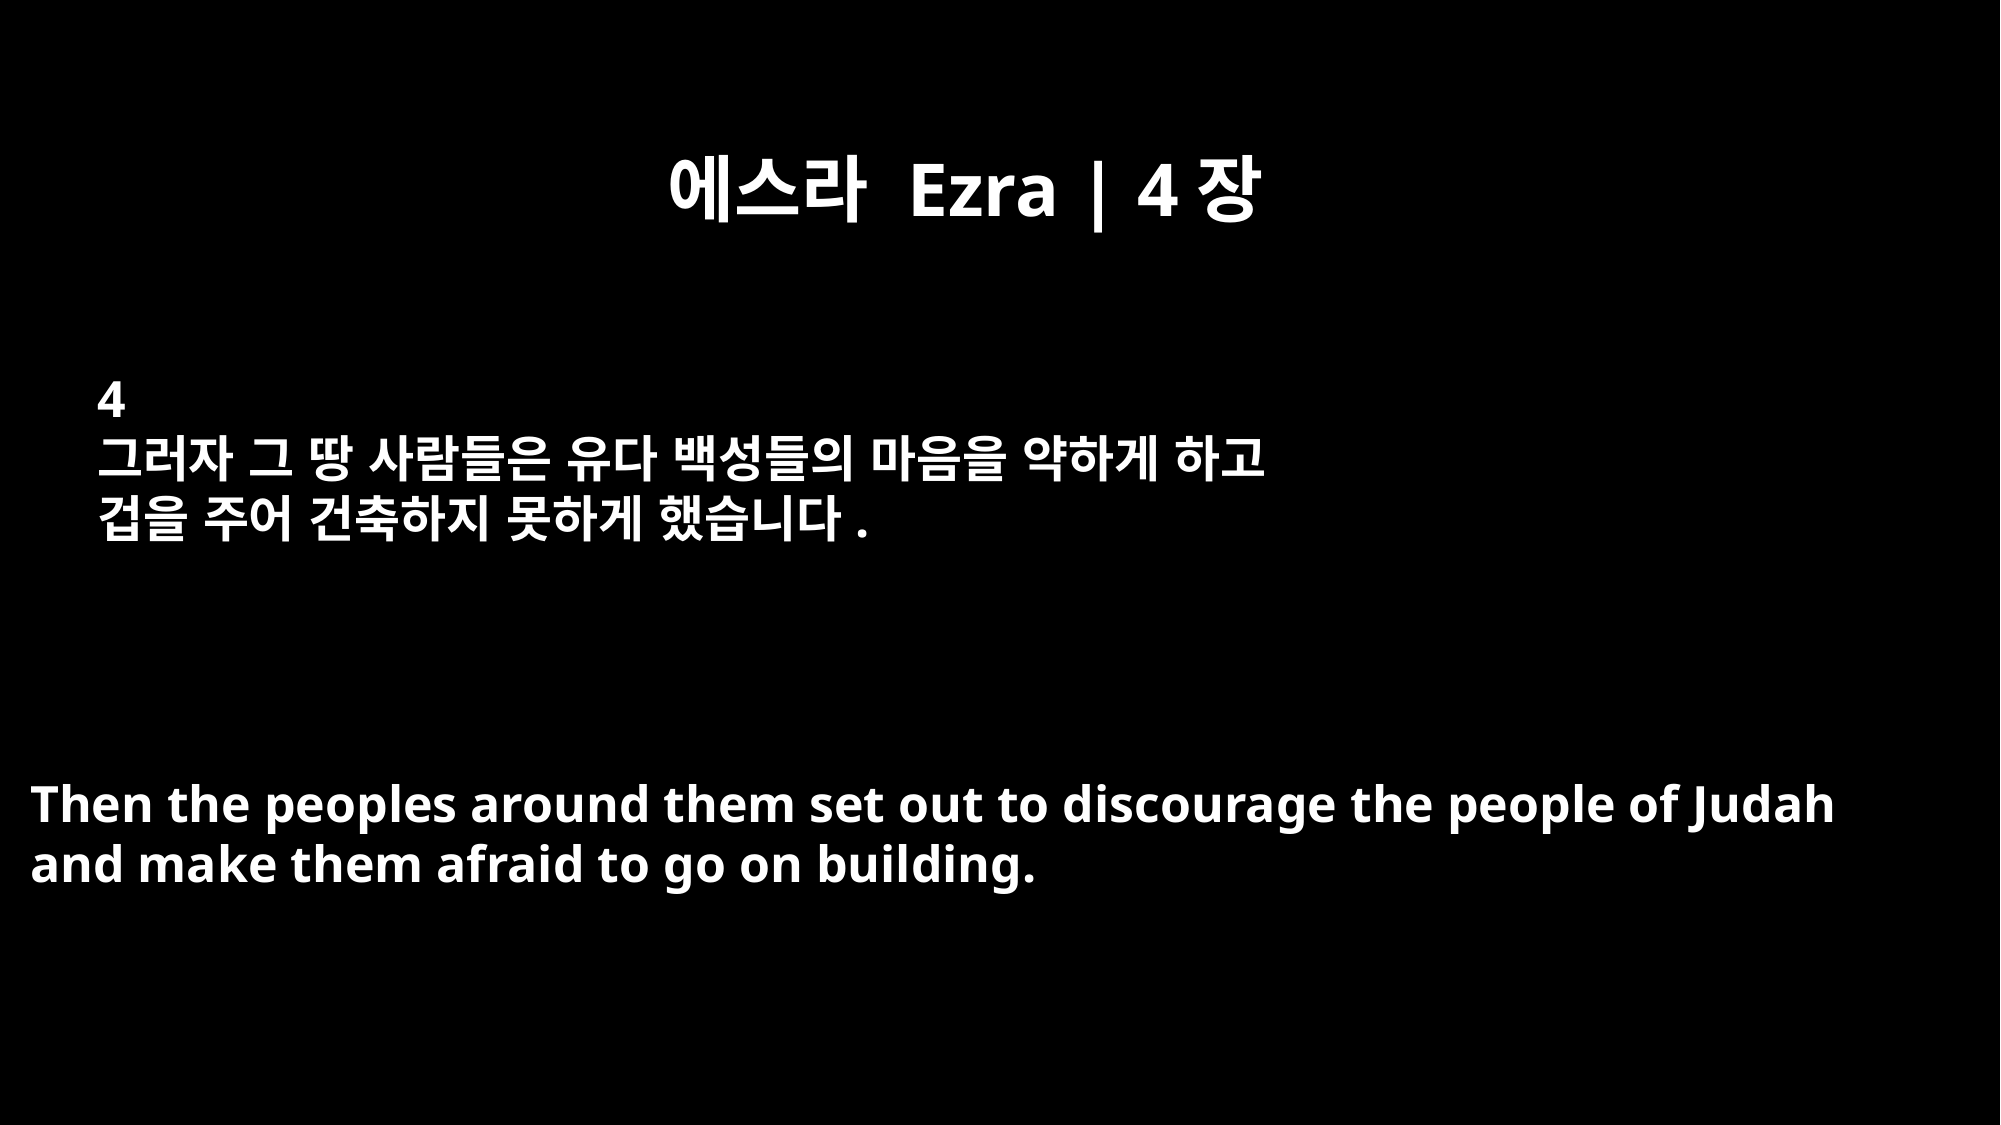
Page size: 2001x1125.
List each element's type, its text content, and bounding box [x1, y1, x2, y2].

text_box Then the peoples around them set out to discourage the people of Judah and make them afraid to go on building. [15, 764, 1852, 900]
text_box 4 그러자 그 땅 사람들은 유다 백성들의 마음을 약하게 하고 겁을 주어 건축하지 못하게 했습니다. [82, 359, 1283, 555]
text_box 에스라 Ezra | 4장 [652, 136, 1280, 239]
